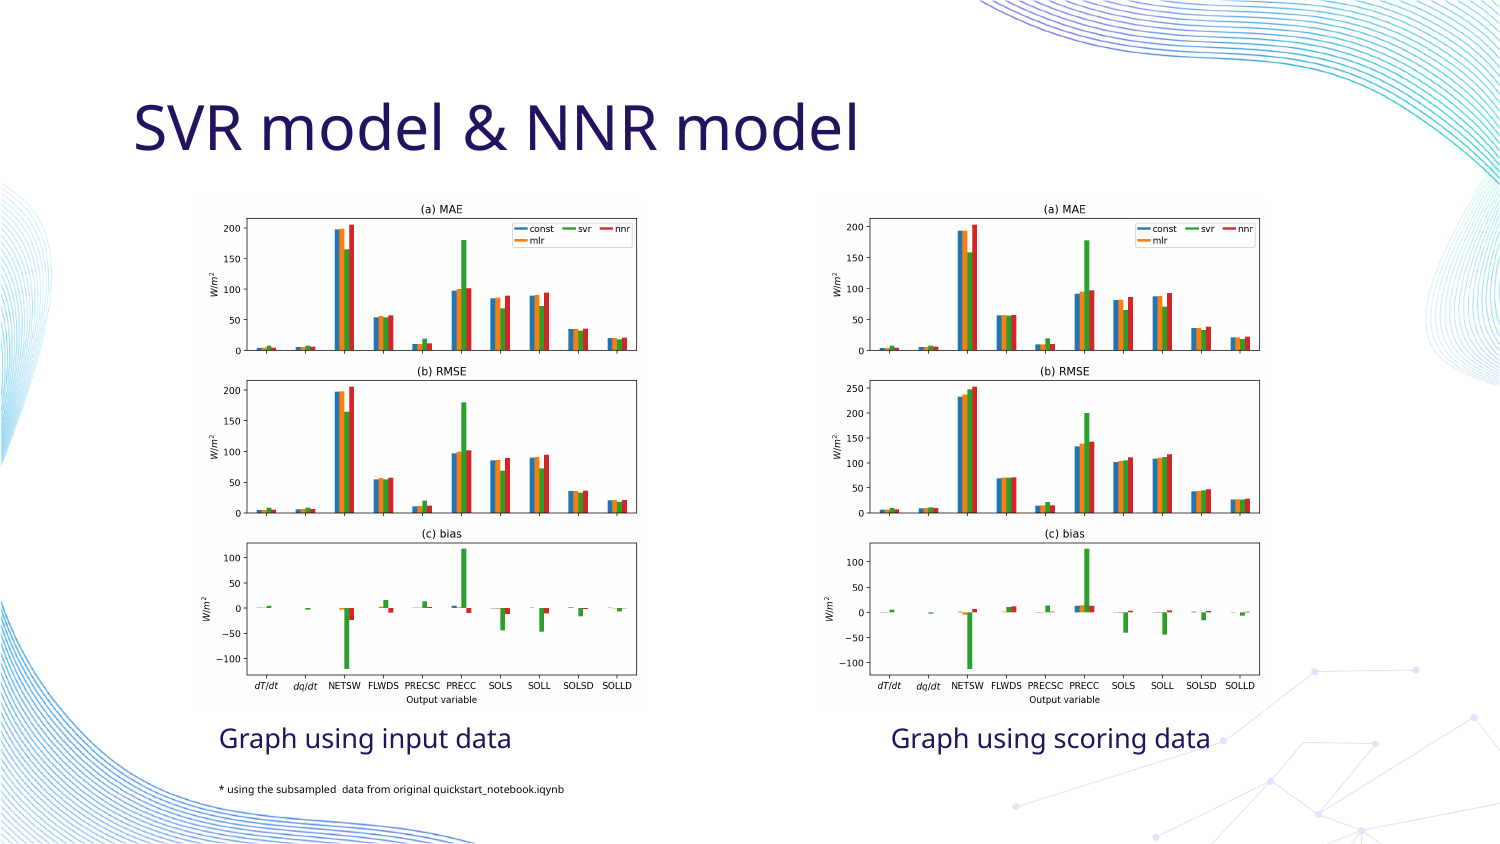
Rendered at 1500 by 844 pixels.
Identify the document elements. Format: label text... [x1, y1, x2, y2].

subtitle Graph using input data [204, 719, 603, 769]
picture [1, 152, 644, 843]
subtitle Graph using scoring data [875, 719, 1247, 769]
picture [817, 1, 1499, 711]
text_box * using the subsampled data from original quickstart_notebook.iqynb [203, 777, 596, 803]
title SVR model & NNR model [118, 72, 1382, 167]
